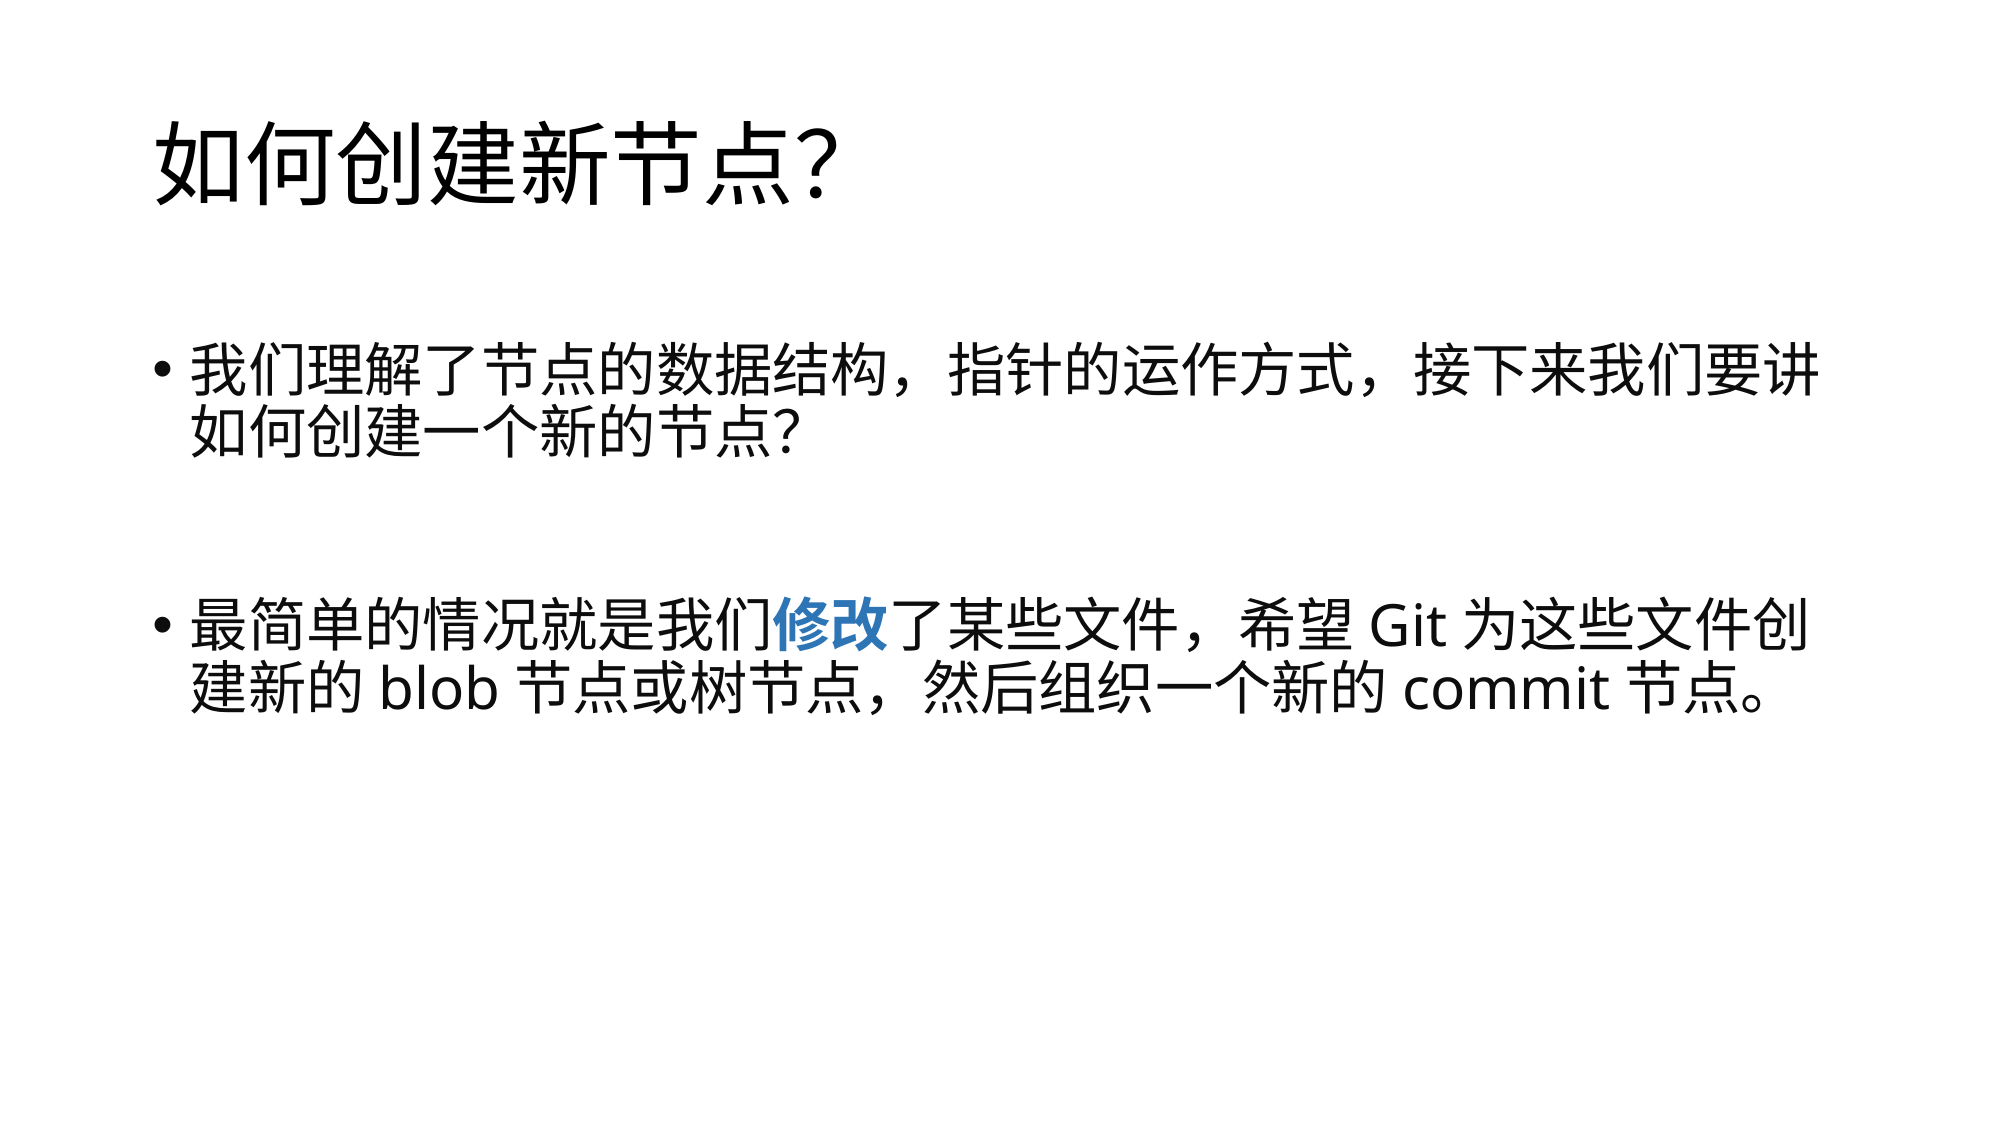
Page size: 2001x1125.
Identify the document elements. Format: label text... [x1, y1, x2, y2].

text_box 我们理解了节点的数据结构，指针的运作方式，接下来我们要讲如何创建一个新的节点？ 最简单的情况就是我们修改了某些文件，希望Git为这些文件创建新的blob节点或树节点，然后组织一个新的commit节点。 [137, 252, 1863, 1020]
title 如何创建新节点？ [137, 59, 1863, 252]
